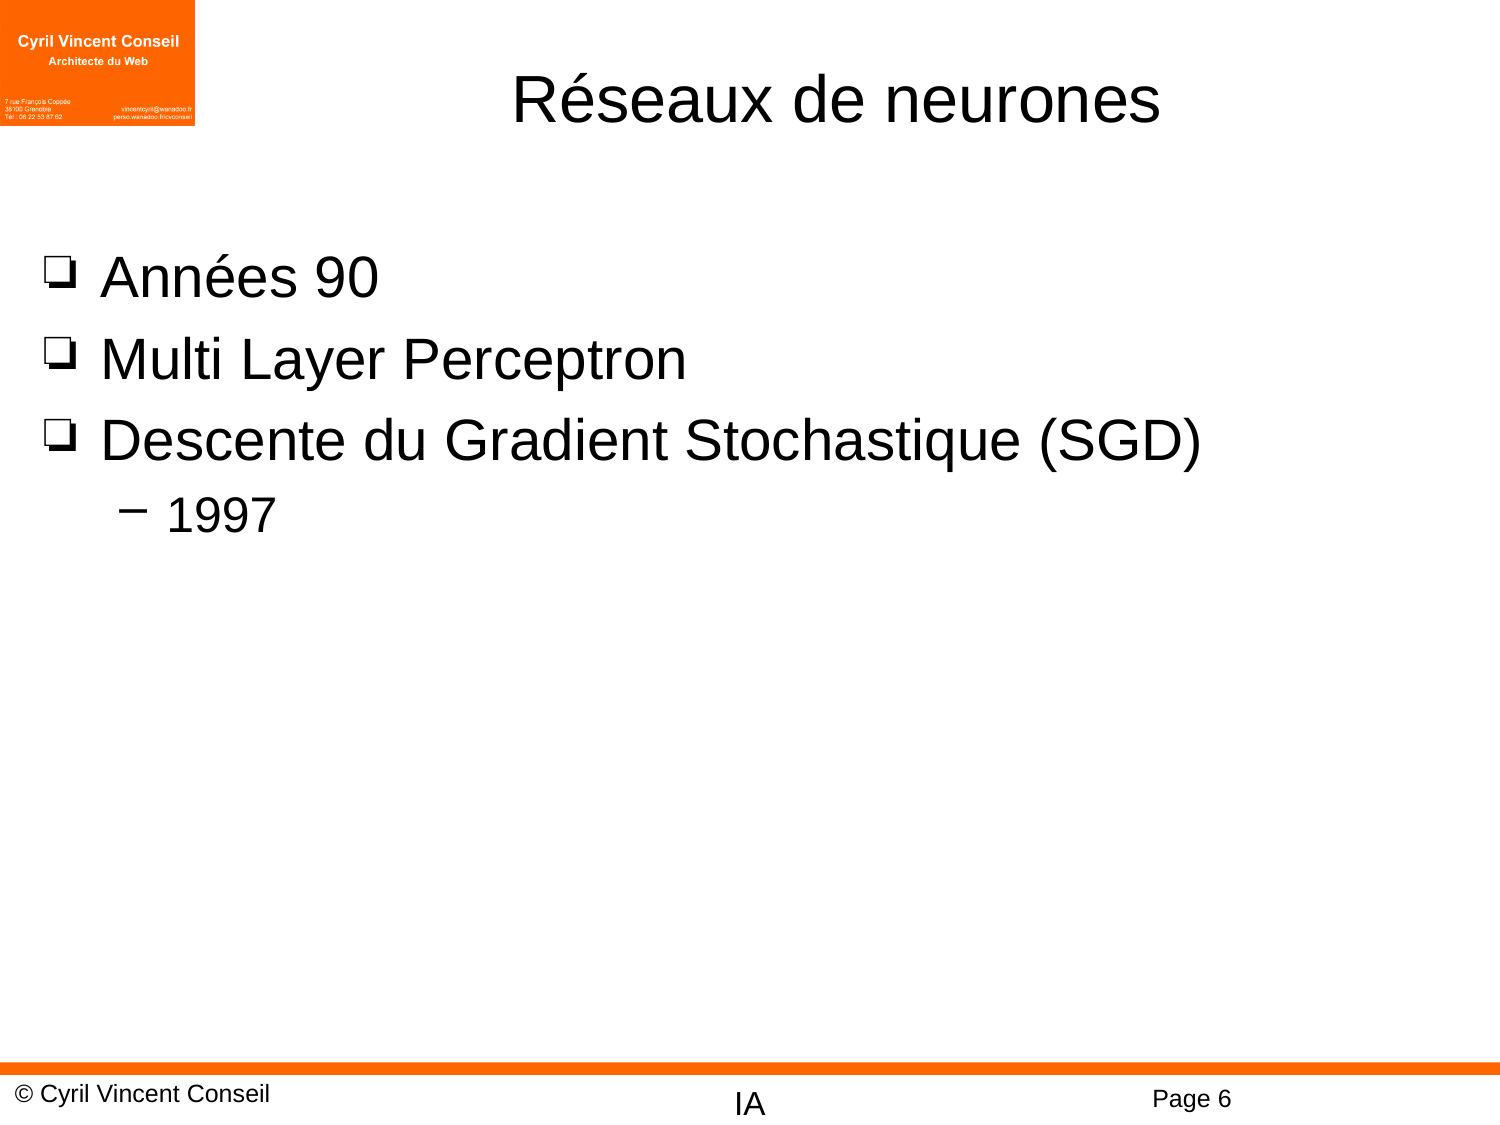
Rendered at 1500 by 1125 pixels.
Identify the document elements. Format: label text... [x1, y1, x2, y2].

picture [0, 0, 195, 126]
list Années 90 Multi Layer Perceptron Descente du Gradient Stochastique (SGD) 1997 [29, 231, 1468, 1059]
title Réseaux de neurones [194, 2, 1480, 190]
